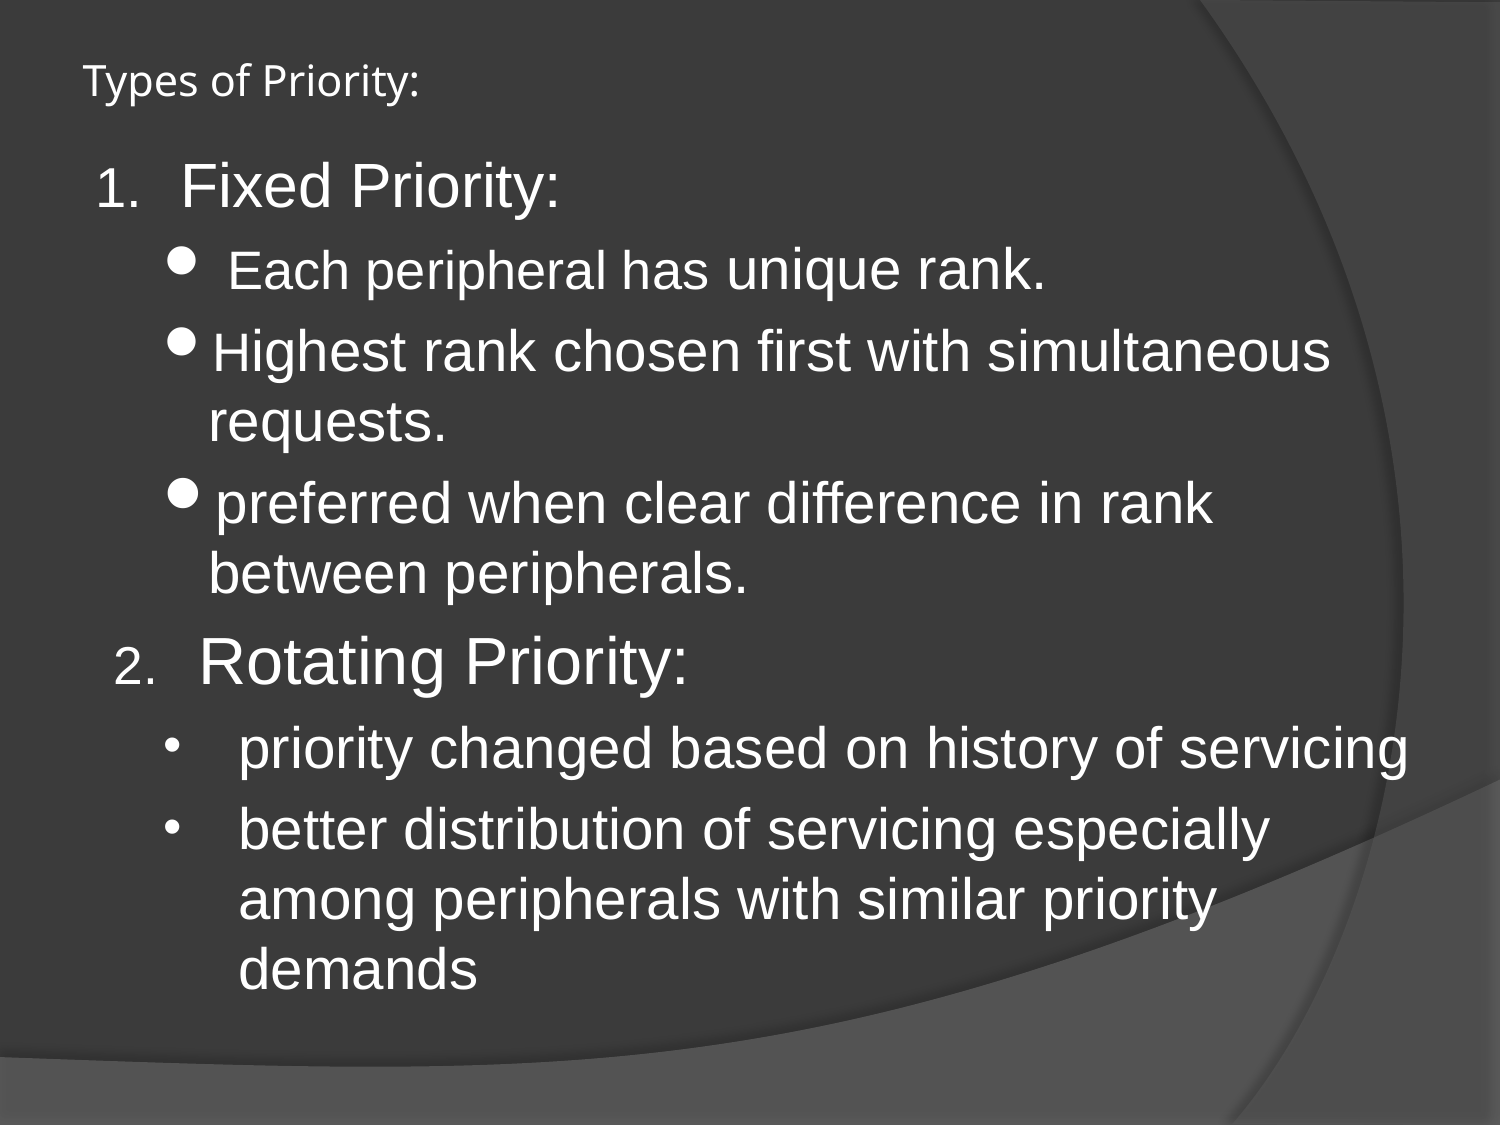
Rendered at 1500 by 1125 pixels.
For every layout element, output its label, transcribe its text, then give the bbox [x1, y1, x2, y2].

list Fixed Priority: Each peripheral has unique rank. Highest rank chosen first with simultaneous requests. preferred when clear difference in rank between peripherals. Rotating Priority: priority changed based on history of servicing better distribution of servicing especially among peripherals with similar priority demands [75, 137, 1438, 1050]
title Types of Priority: [75, 45, 1300, 113]
